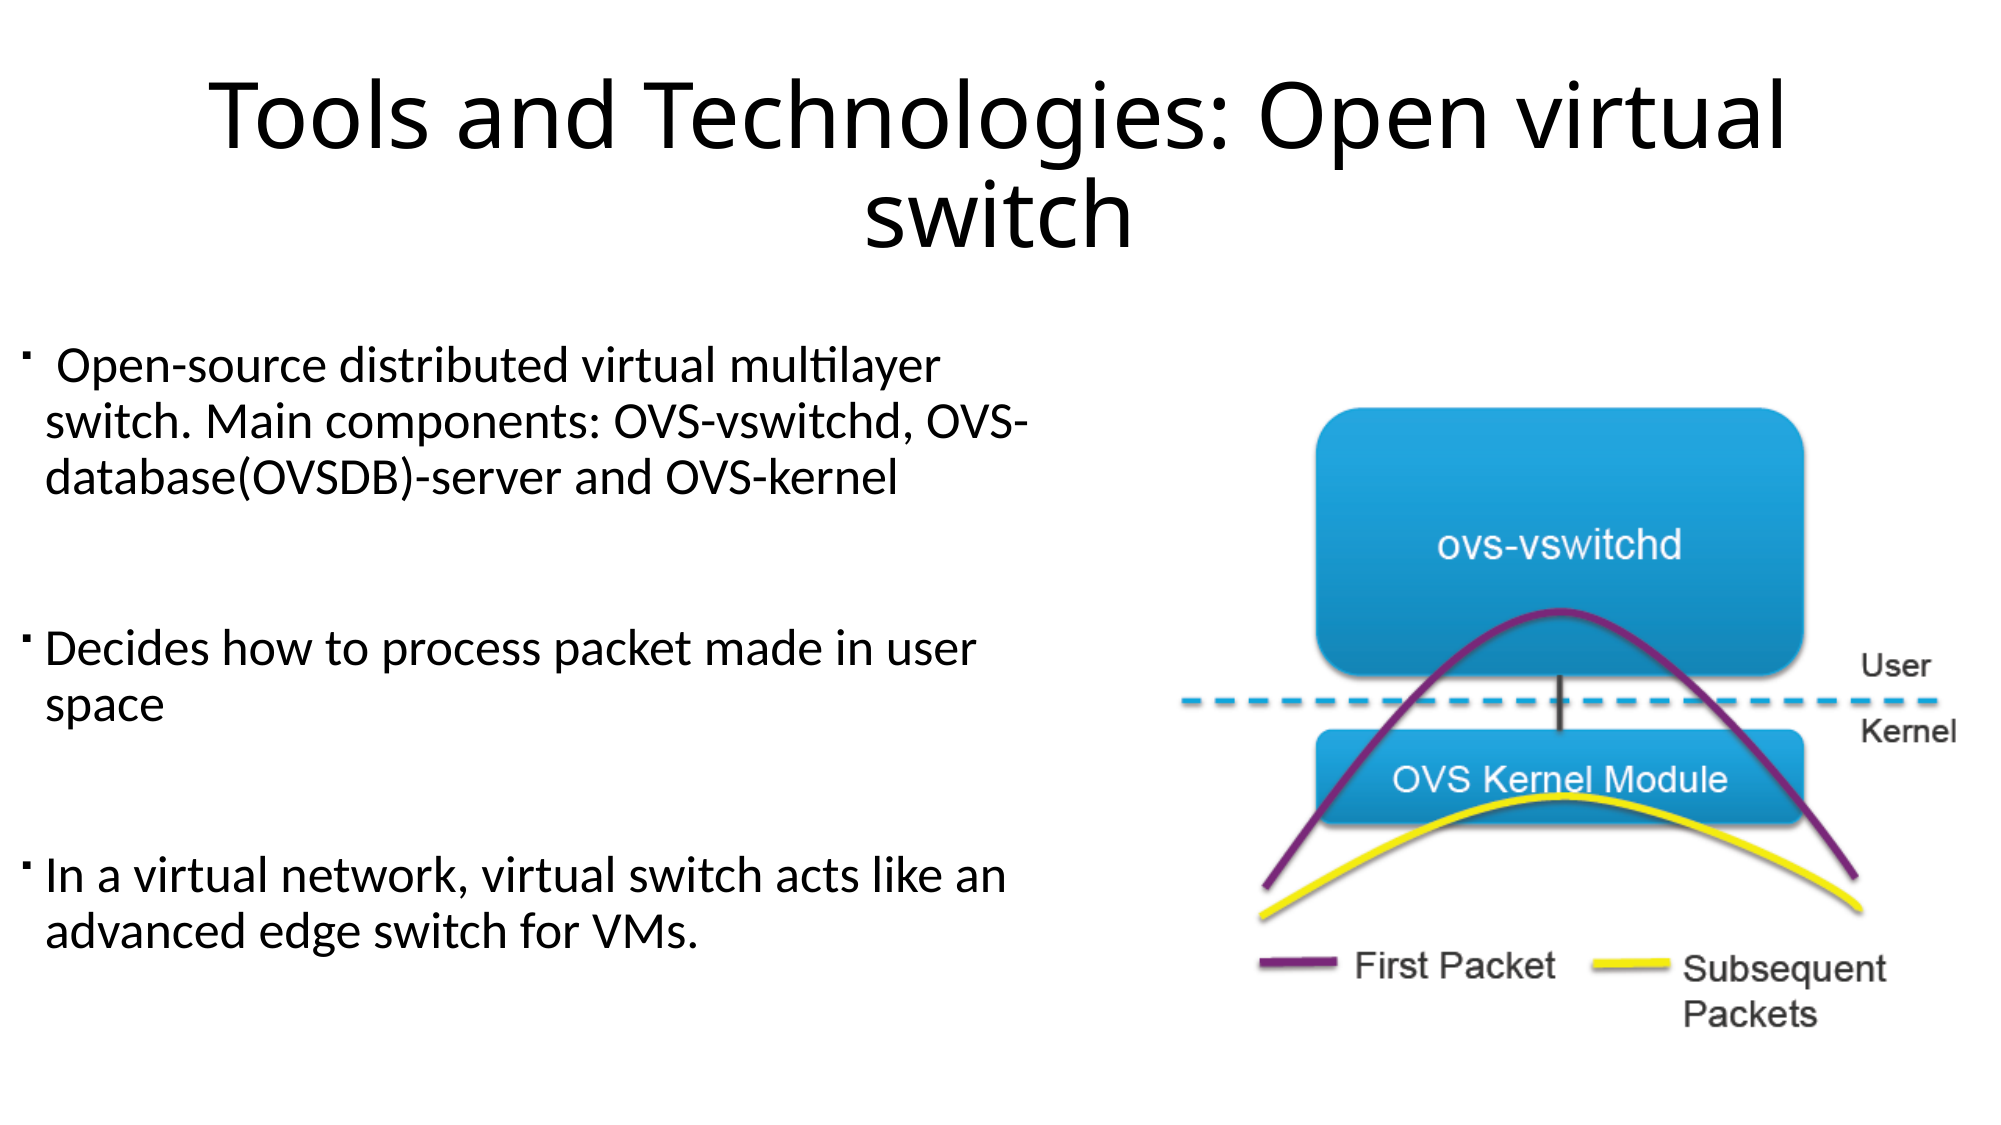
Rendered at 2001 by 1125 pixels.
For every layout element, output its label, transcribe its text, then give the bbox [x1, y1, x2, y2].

title Tools and Technologies: Open virtual switch [137, 59, 1863, 278]
picture [1163, 389, 1970, 1046]
text_box Open-source distributed virtual multilayer switch. Main components: OVS-vswitchd, OVS-database(OVSDB)-server and OVS-kernel Decides how to process packet made in user space In a virtual network, virtual switch acts like an advanced edge switch for VMs. [0, 329, 1115, 1106]
